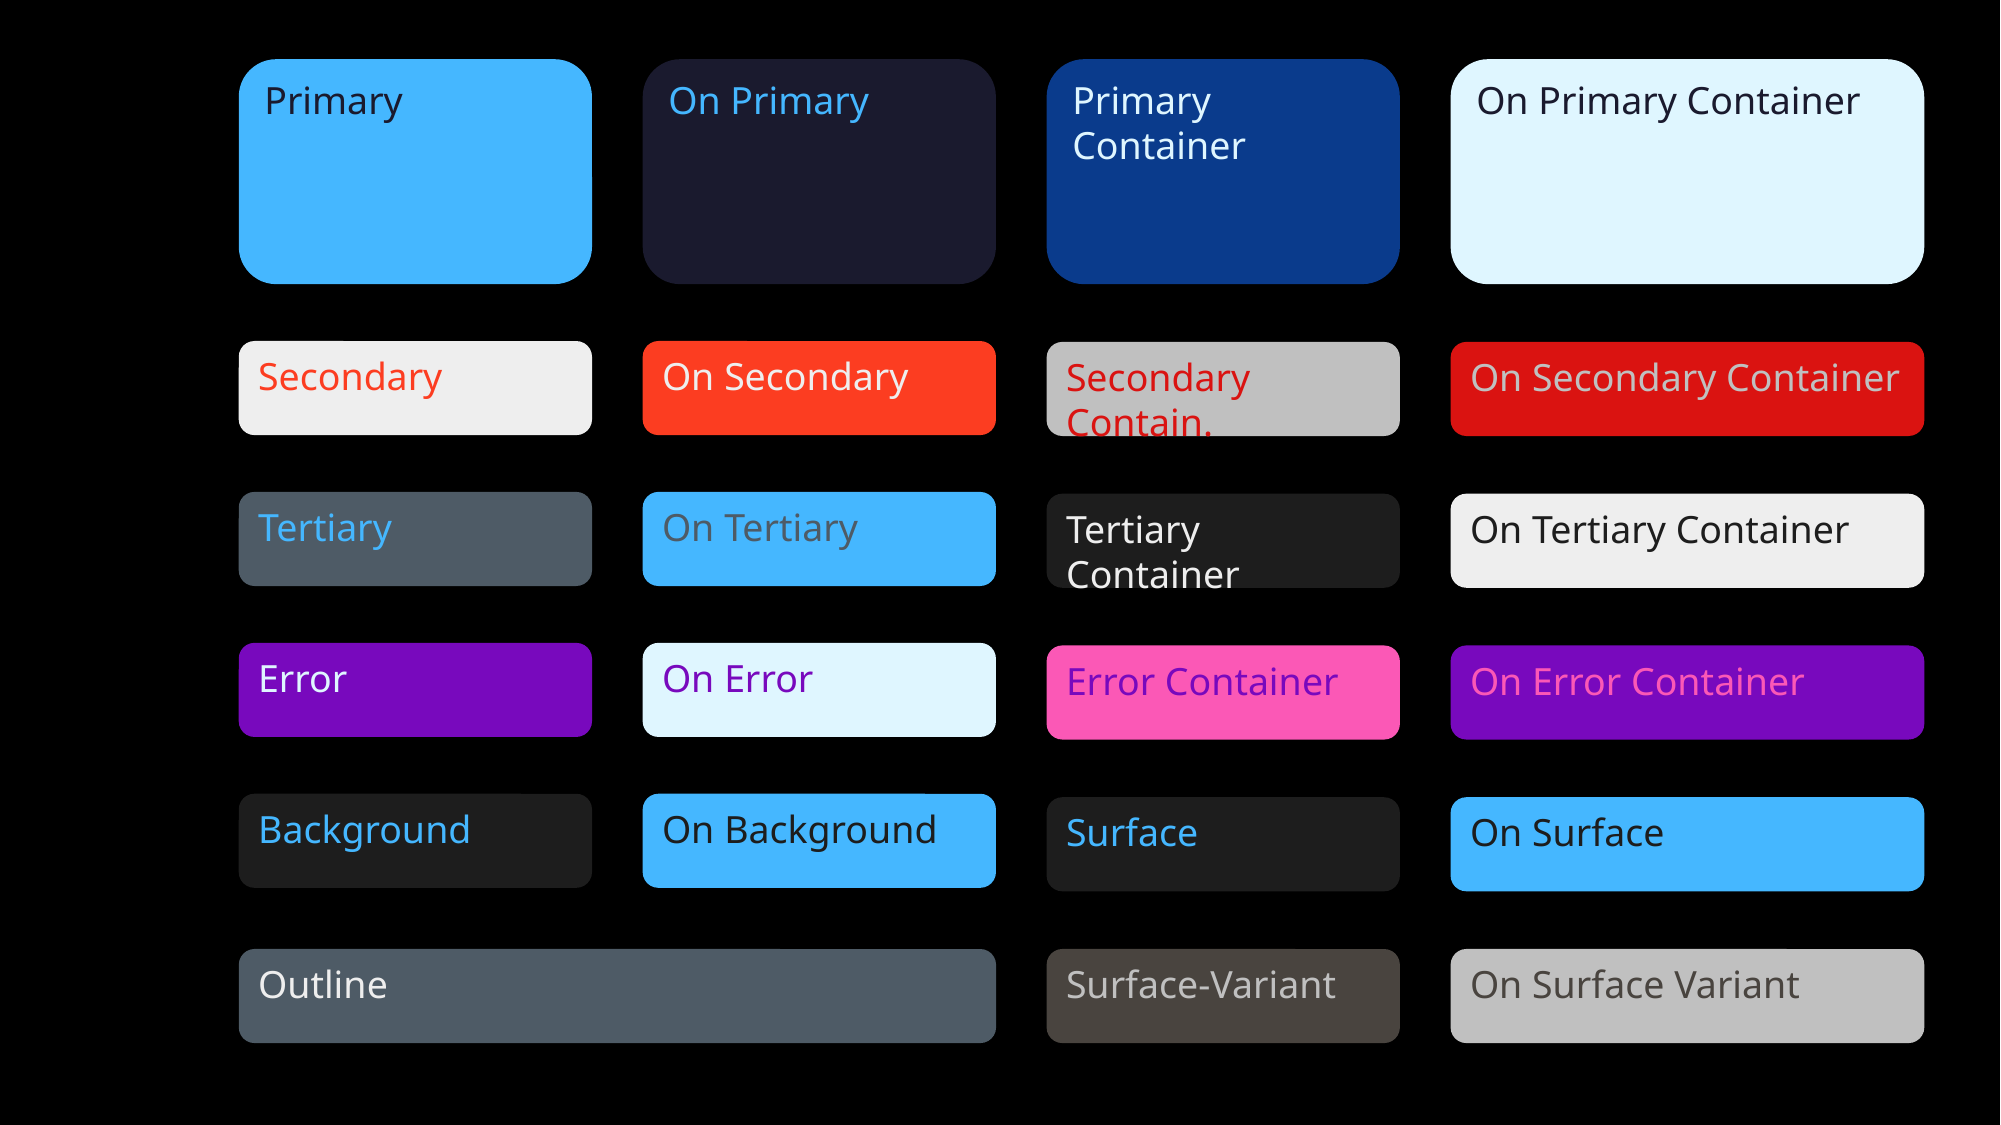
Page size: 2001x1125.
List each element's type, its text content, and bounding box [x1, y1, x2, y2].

text_box On Surface Variant [1449, 947, 1926, 1045]
text_box Primary [237, 58, 594, 286]
text_box Error Container [1045, 644, 1401, 741]
text_box Tertiary Container [1045, 492, 1401, 589]
text_box On Tertiary Container [1449, 492, 1926, 589]
text_box Primary Container [1045, 58, 1401, 286]
text_box On Tertiary [641, 490, 997, 588]
text_box On Error [641, 641, 997, 738]
text_box On Secondary Container [1449, 340, 1926, 438]
text_box On Background [641, 792, 997, 889]
text_box Outline [237, 947, 998, 1045]
text_box Secondary Contain. [1045, 340, 1401, 438]
text_box Surface [1045, 796, 1401, 893]
text_box Surface-Variant [1045, 947, 1401, 1045]
text_box Tertiary [237, 490, 594, 588]
text_box On Primary Container [1449, 58, 1926, 286]
text_box On Surface [1449, 796, 1926, 893]
text_box Error [237, 641, 594, 738]
text_box Background [237, 792, 594, 889]
text_box Secondary [237, 339, 594, 437]
text_box On Secondary [641, 339, 997, 437]
text_box On Primary [641, 58, 997, 286]
text_box On Error Container [1449, 644, 1926, 741]
